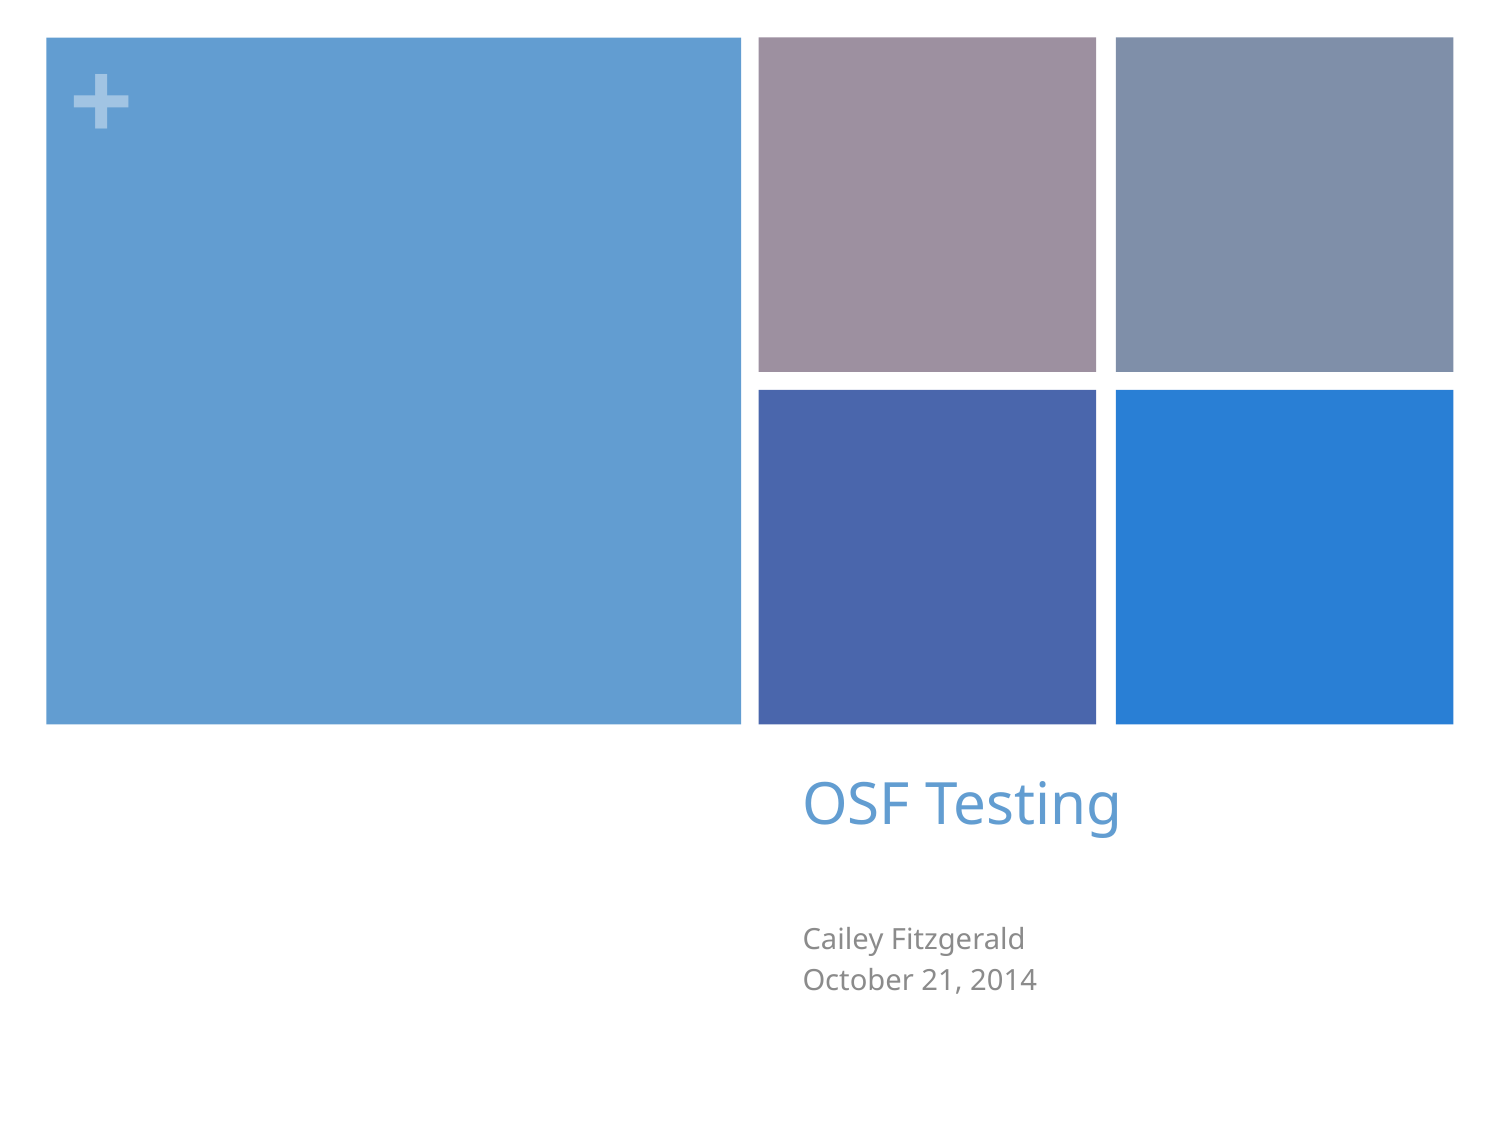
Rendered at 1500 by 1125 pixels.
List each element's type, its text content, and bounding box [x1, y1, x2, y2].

subtitle Cailey Fitzgerald October 21, 2014 [787, 912, 1450, 1036]
title OSF Testing [787, 758, 1450, 912]
